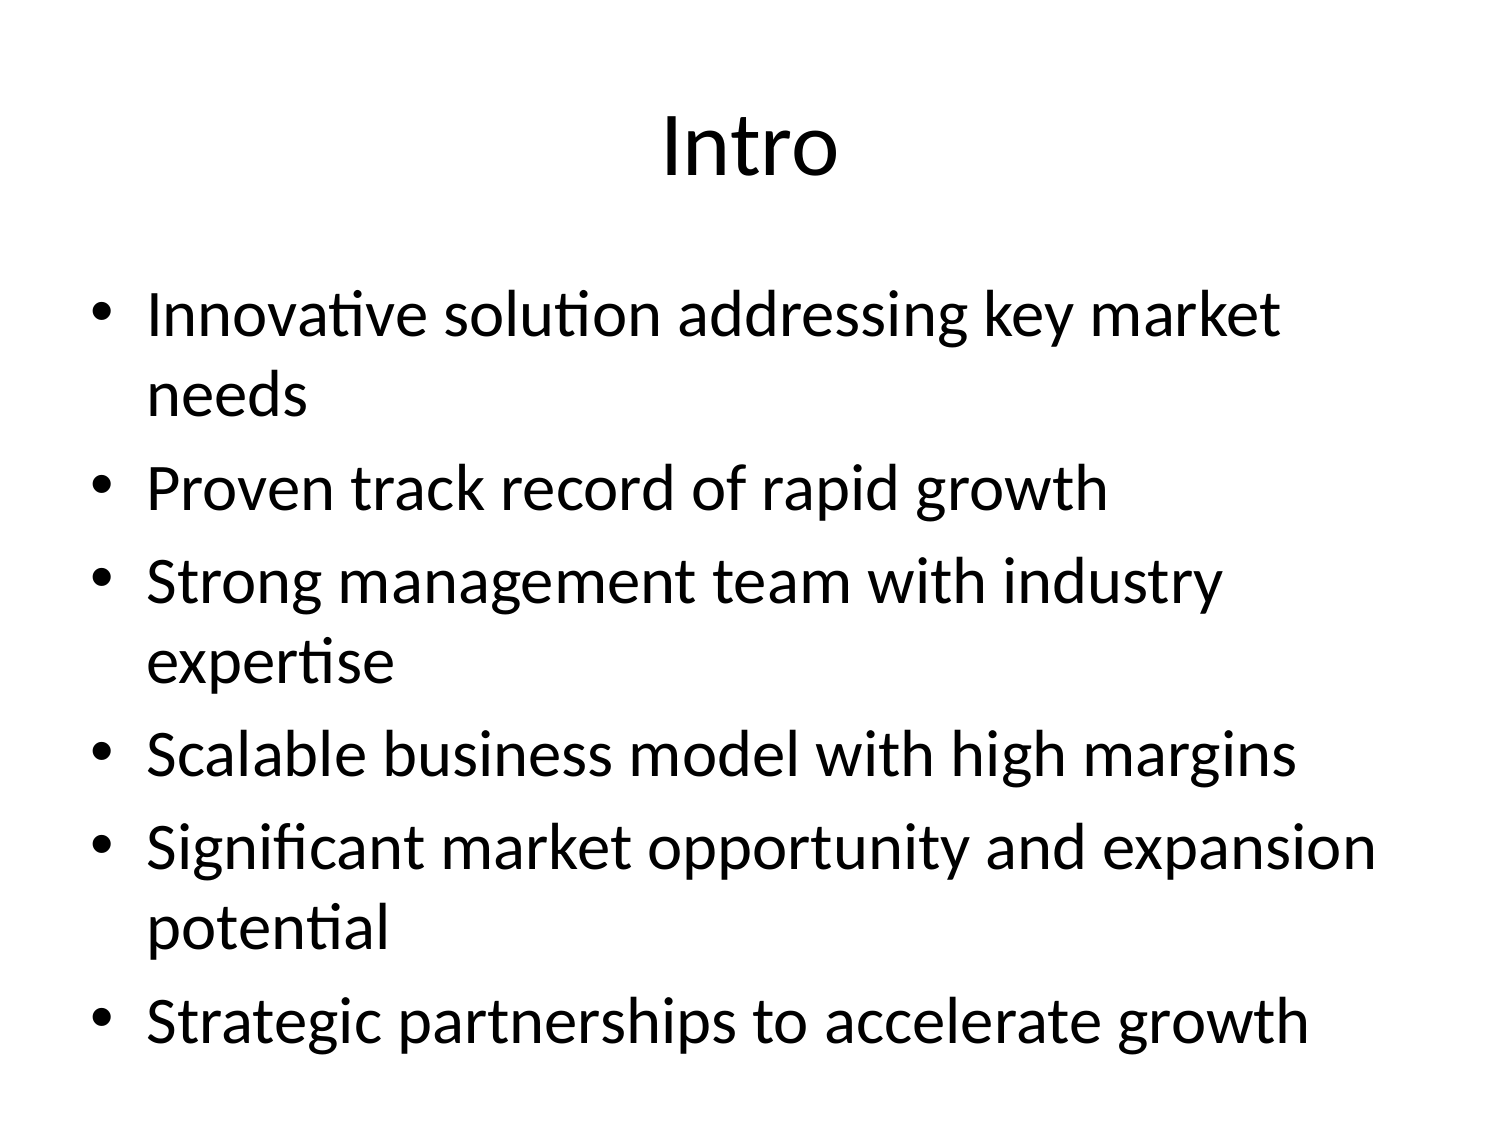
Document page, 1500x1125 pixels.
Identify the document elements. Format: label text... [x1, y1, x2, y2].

title Intro [75, 45, 1425, 233]
list Innovative solution addressing key market needs Proven track record of rapid growth Strong management team with industry expertise Scalable business model with high margins Significant market opportunity and expansion potential Strategic partnerships to accelerate growth [75, 262, 1425, 1005]
